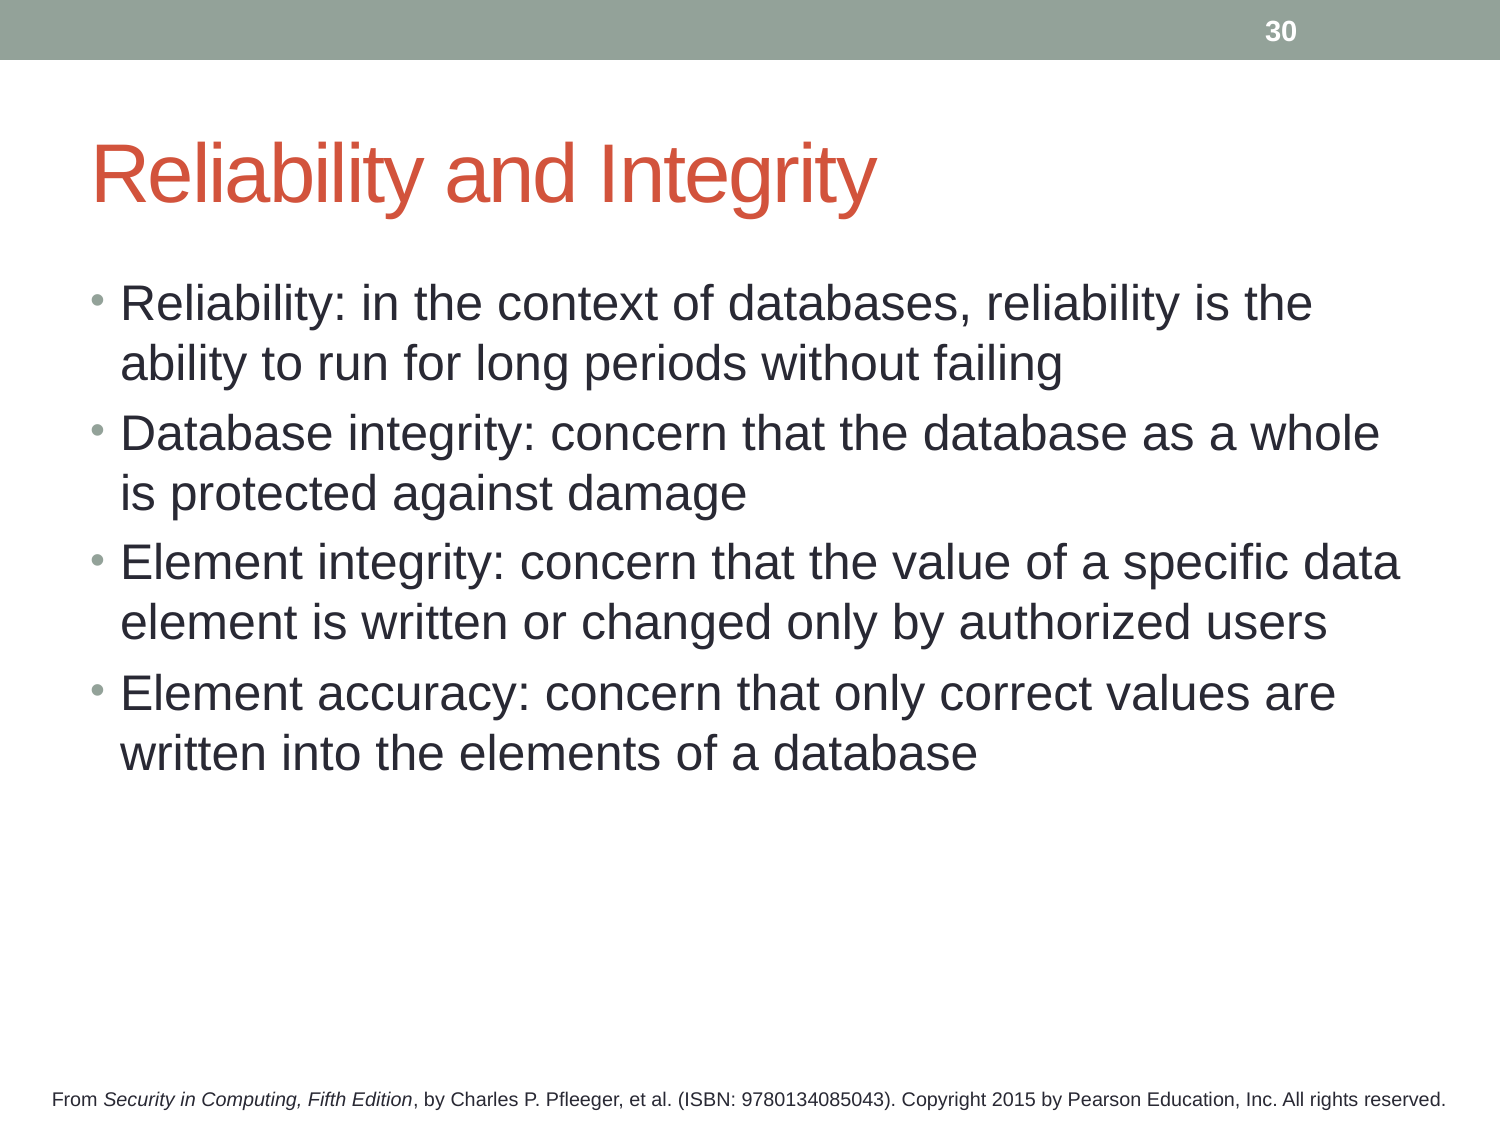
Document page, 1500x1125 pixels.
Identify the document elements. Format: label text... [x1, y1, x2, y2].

slide_number 30 [1250, 3, 1425, 57]
list Reliability: in the context of databases, reliability is the ability to run for long periods without failing Database integrity: concern that the database as a whole is protected against damage Element integrity: concern that the value of a specific data element is written or changed only by authorized users Element accuracy: concern that only correct values are written into the elements of a database [75, 262, 1425, 1063]
footer From Security in Computing, Fifth Edition, by Charles P. Pfleeger, et al. (ISBN: 9780134085043). Copyright 2015 by Pearson Education, Inc. All rights reserved. [0, 1071, 1500, 1125]
title Reliability and Integrity [75, 87, 1425, 250]
